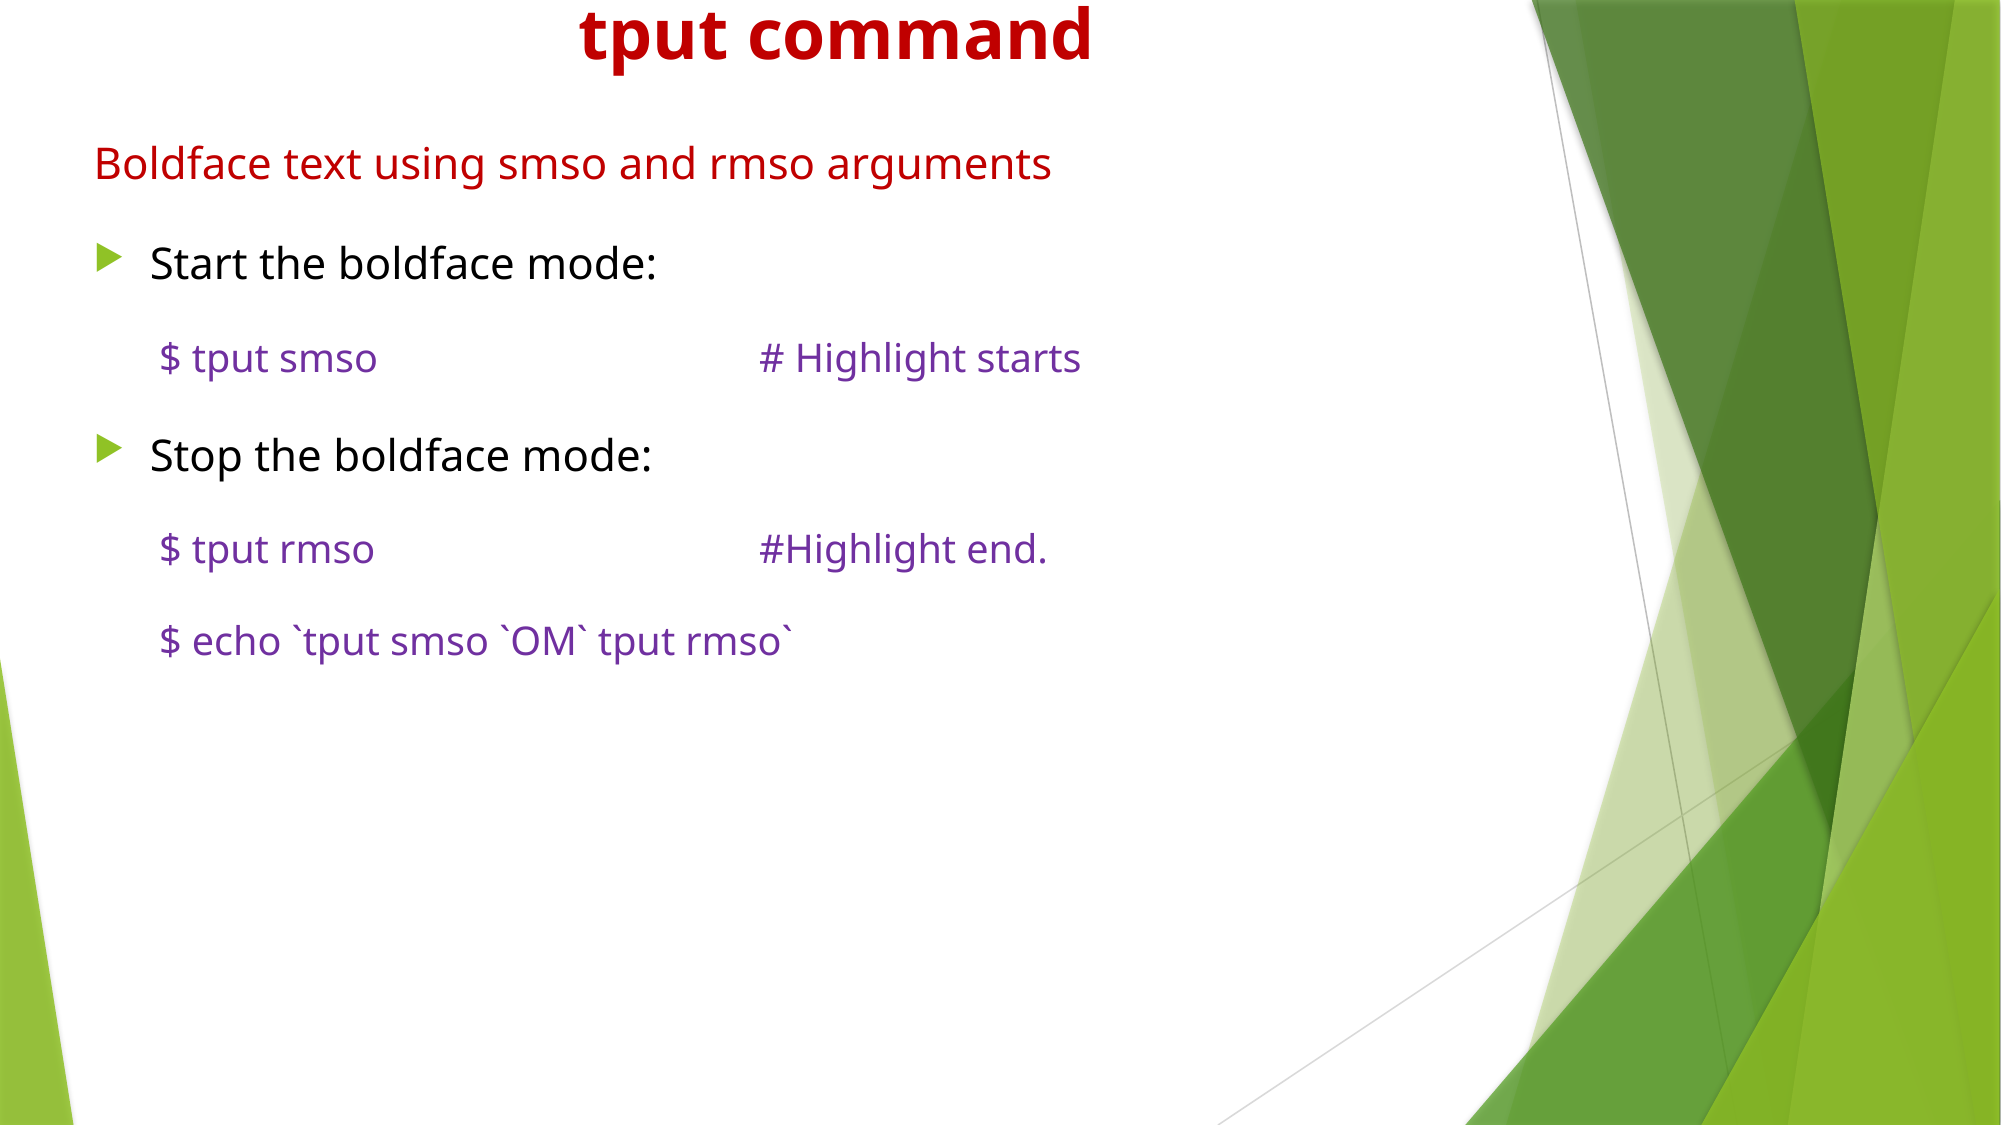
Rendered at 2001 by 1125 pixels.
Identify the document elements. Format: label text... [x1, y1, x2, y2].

title tput command [563, 0, 1140, 83]
list Boldface text using smso and rmso arguments Start the boldface mode: $ tput smso # Highlight starts Stop the boldface mode: $ tput rmso #Highlight end. $ echo `tput smso `OM` tput rmso` [78, 102, 1883, 1014]
